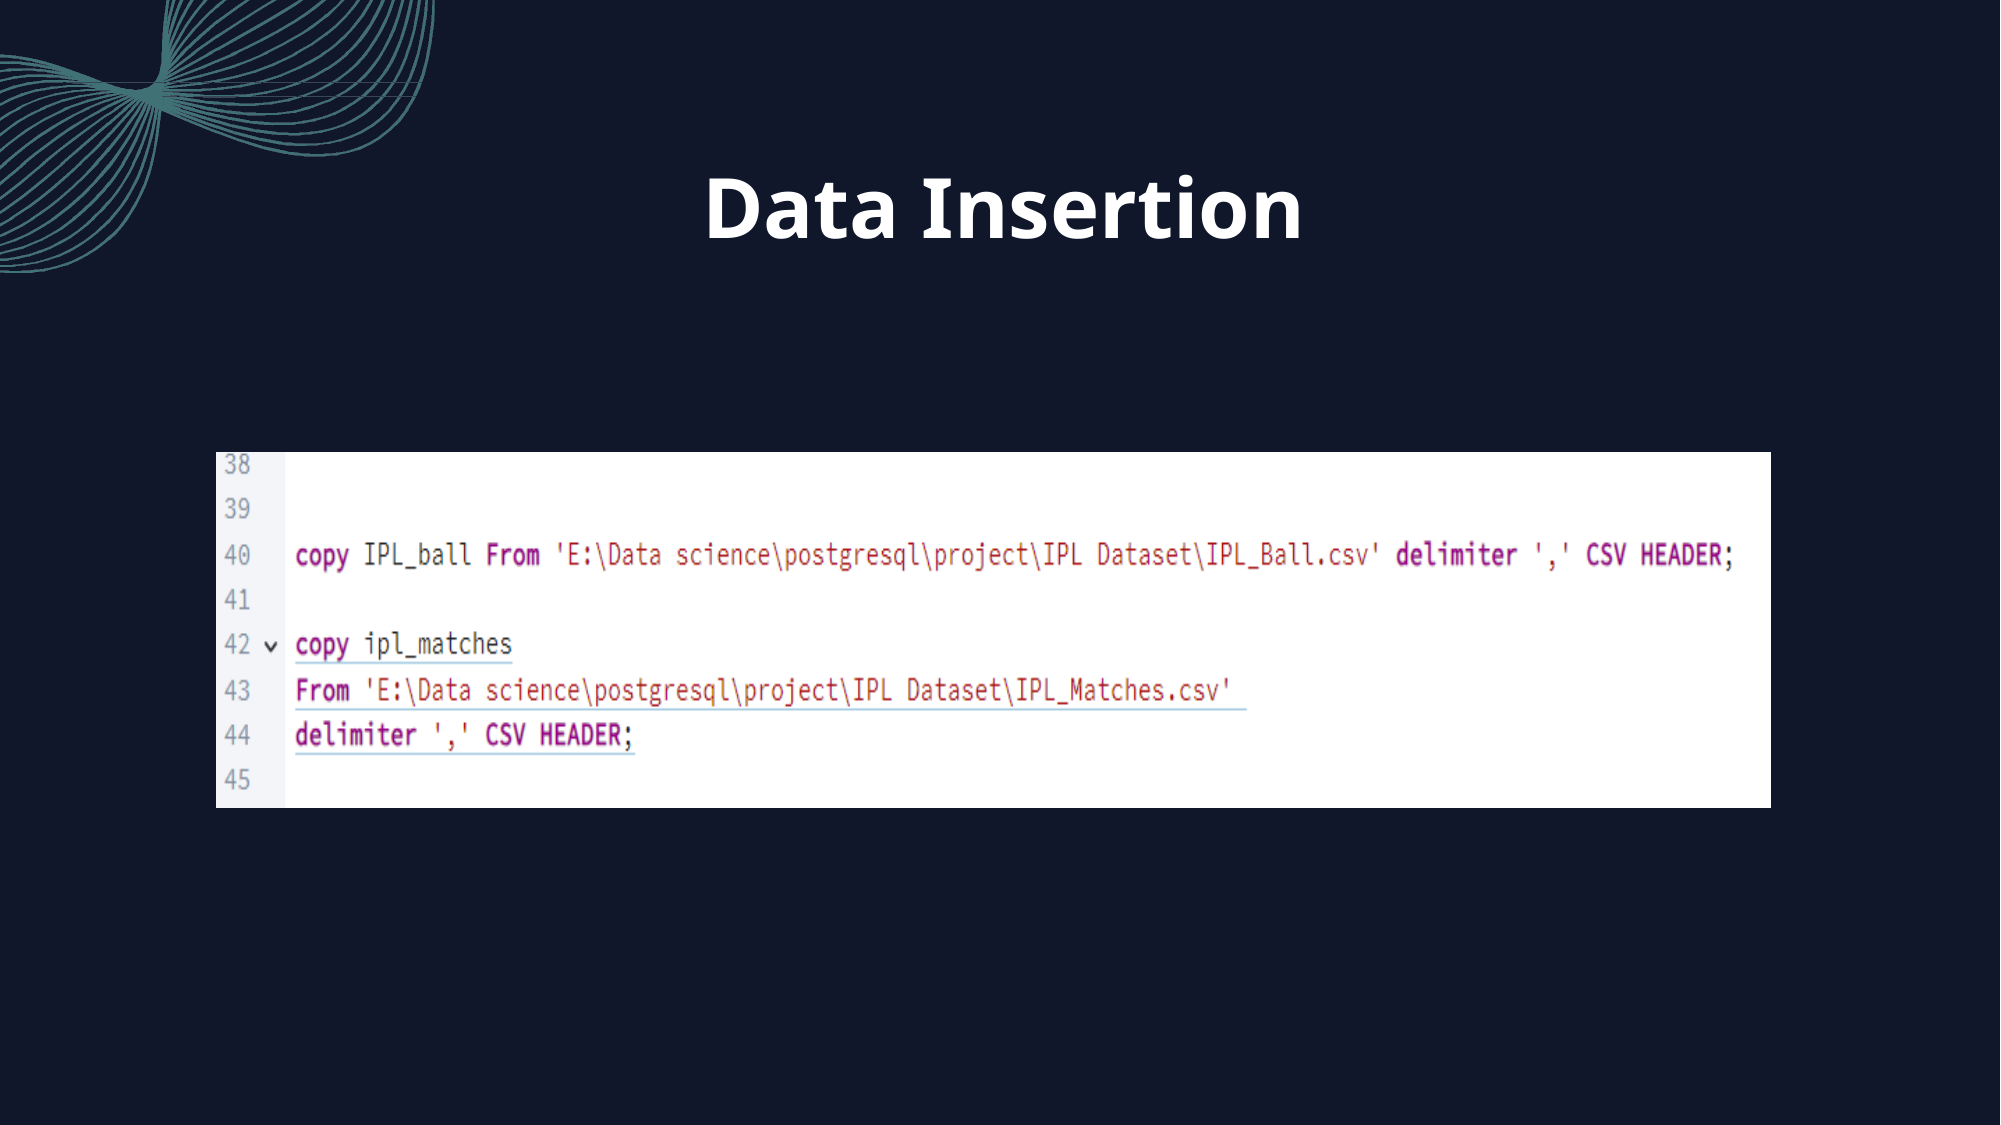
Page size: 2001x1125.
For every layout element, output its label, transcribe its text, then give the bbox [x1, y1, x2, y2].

picture [216, 452, 1771, 809]
title Data Insertion [59, 159, 1971, 251]
